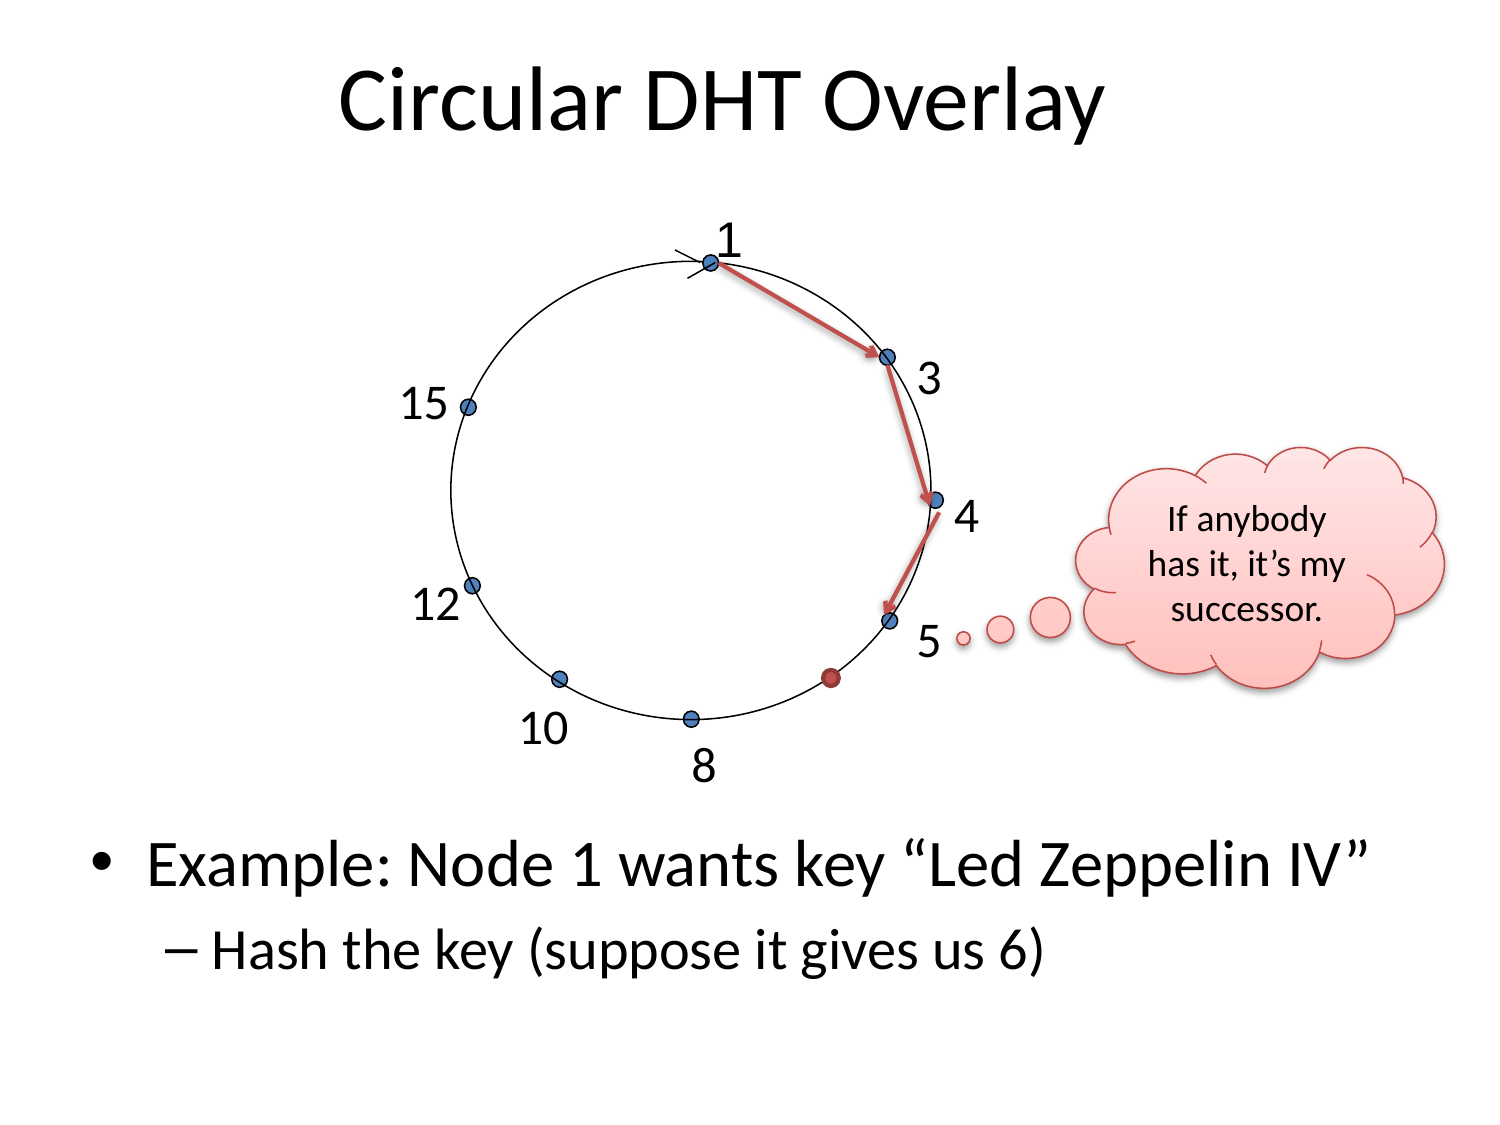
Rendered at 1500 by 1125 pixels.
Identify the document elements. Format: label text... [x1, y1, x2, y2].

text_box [687, 262, 716, 279]
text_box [380, 199, 996, 801]
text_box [883, 512, 938, 616]
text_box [674, 249, 701, 263]
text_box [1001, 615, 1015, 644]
text_box If anybody has it, it’s my successor. [1074, 446, 1446, 690]
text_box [718, 262, 880, 358]
text_box If anybody has it, it’s my successor. [1029, 596, 1072, 639]
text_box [887, 365, 931, 507]
title Circular DHT Overlay [85, 0, 1361, 188]
list Example: Node 1 wants key “Led Zeppelin IV” Hash the key (suppose it gives us 6) [75, 812, 1425, 1063]
